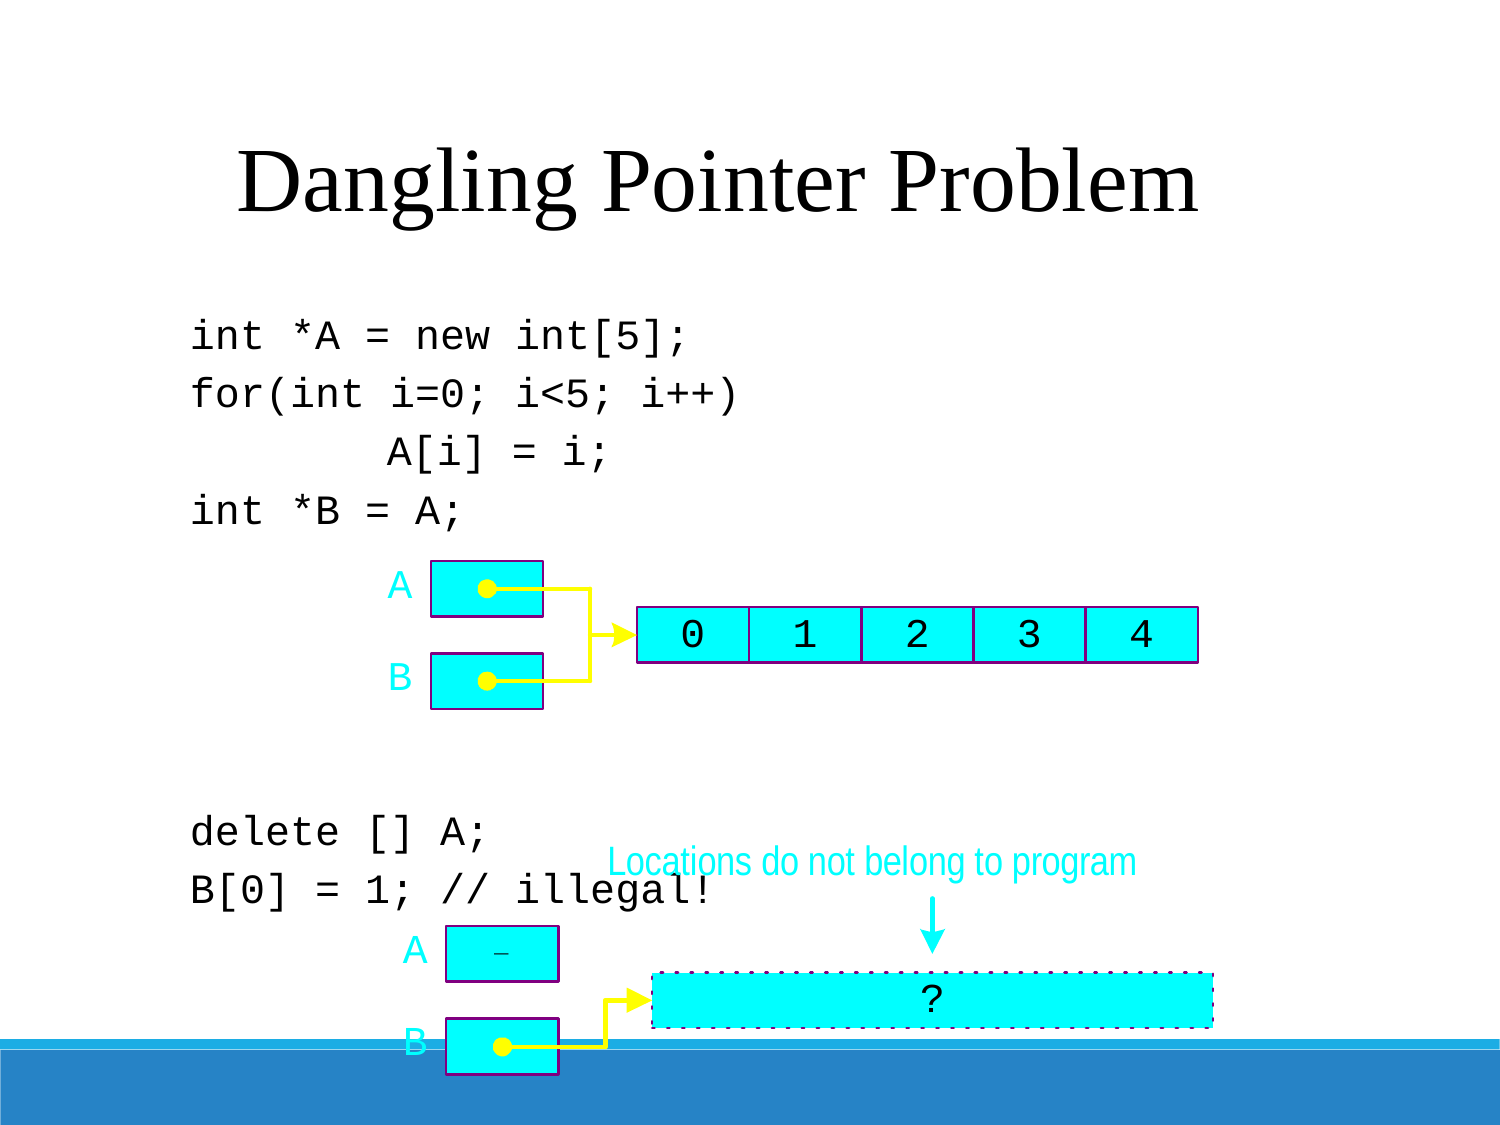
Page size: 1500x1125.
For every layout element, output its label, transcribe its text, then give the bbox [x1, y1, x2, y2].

text_box int *A = new int[5]; for(int i=0; i<5; i++) A[i] = i; int *B = A; delete [] A; B[0] = 1; // illegal! [99, 299, 1388, 975]
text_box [309, 812, 1291, 1083]
text_box Dangling Pointer Problem [74, 50, 1363, 238]
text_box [294, 553, 1206, 717]
